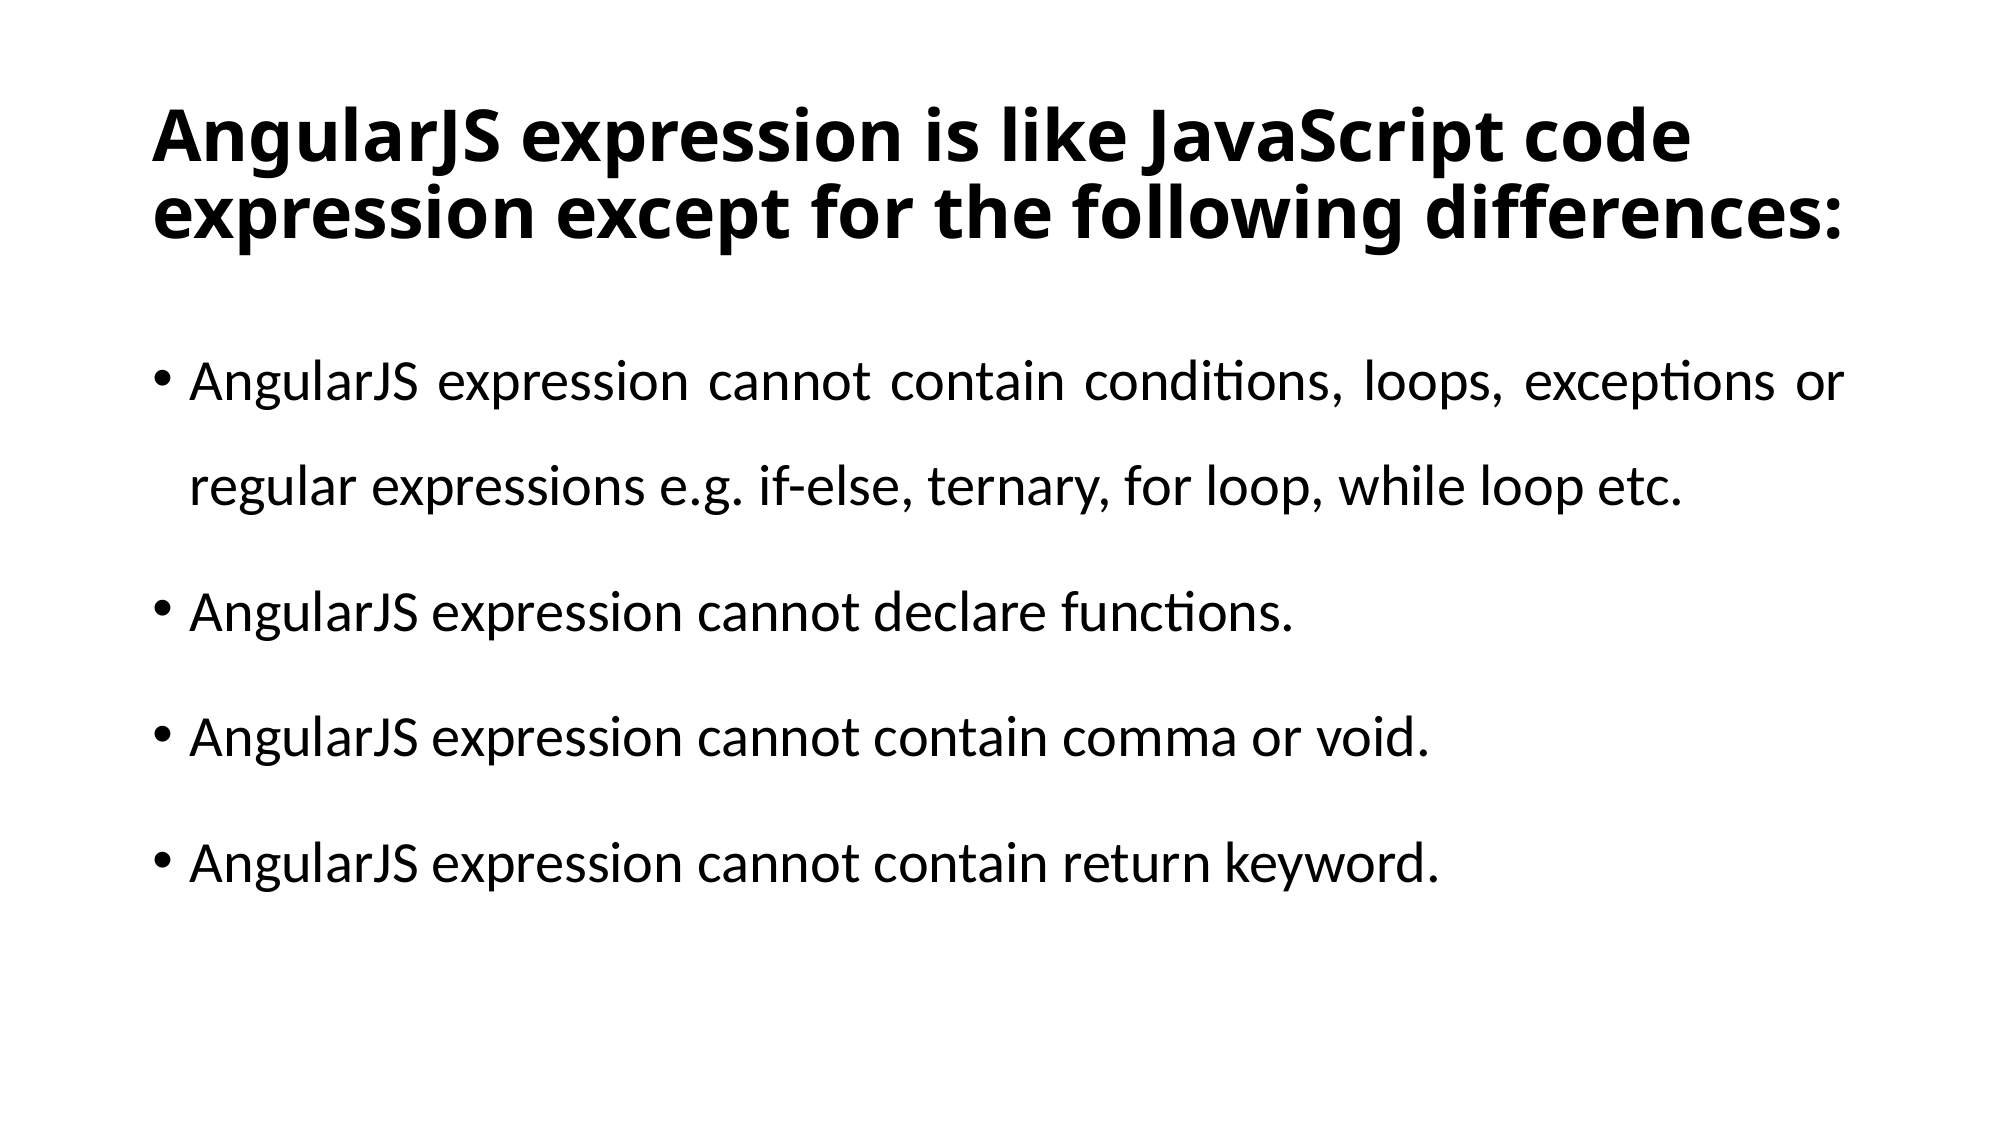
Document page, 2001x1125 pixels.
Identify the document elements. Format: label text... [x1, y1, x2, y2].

list AngularJS expression cannot contain conditions, loops, exceptions or regular expressions e.g. if-else, ternary, for loop, while loop etc. AngularJS expression cannot declare functions. AngularJS expression cannot contain comma or void. AngularJS expression cannot contain return keyword. [137, 299, 1863, 1014]
title AngularJS expression is like JavaScript code expression except for the following differences: [137, 68, 1944, 286]
